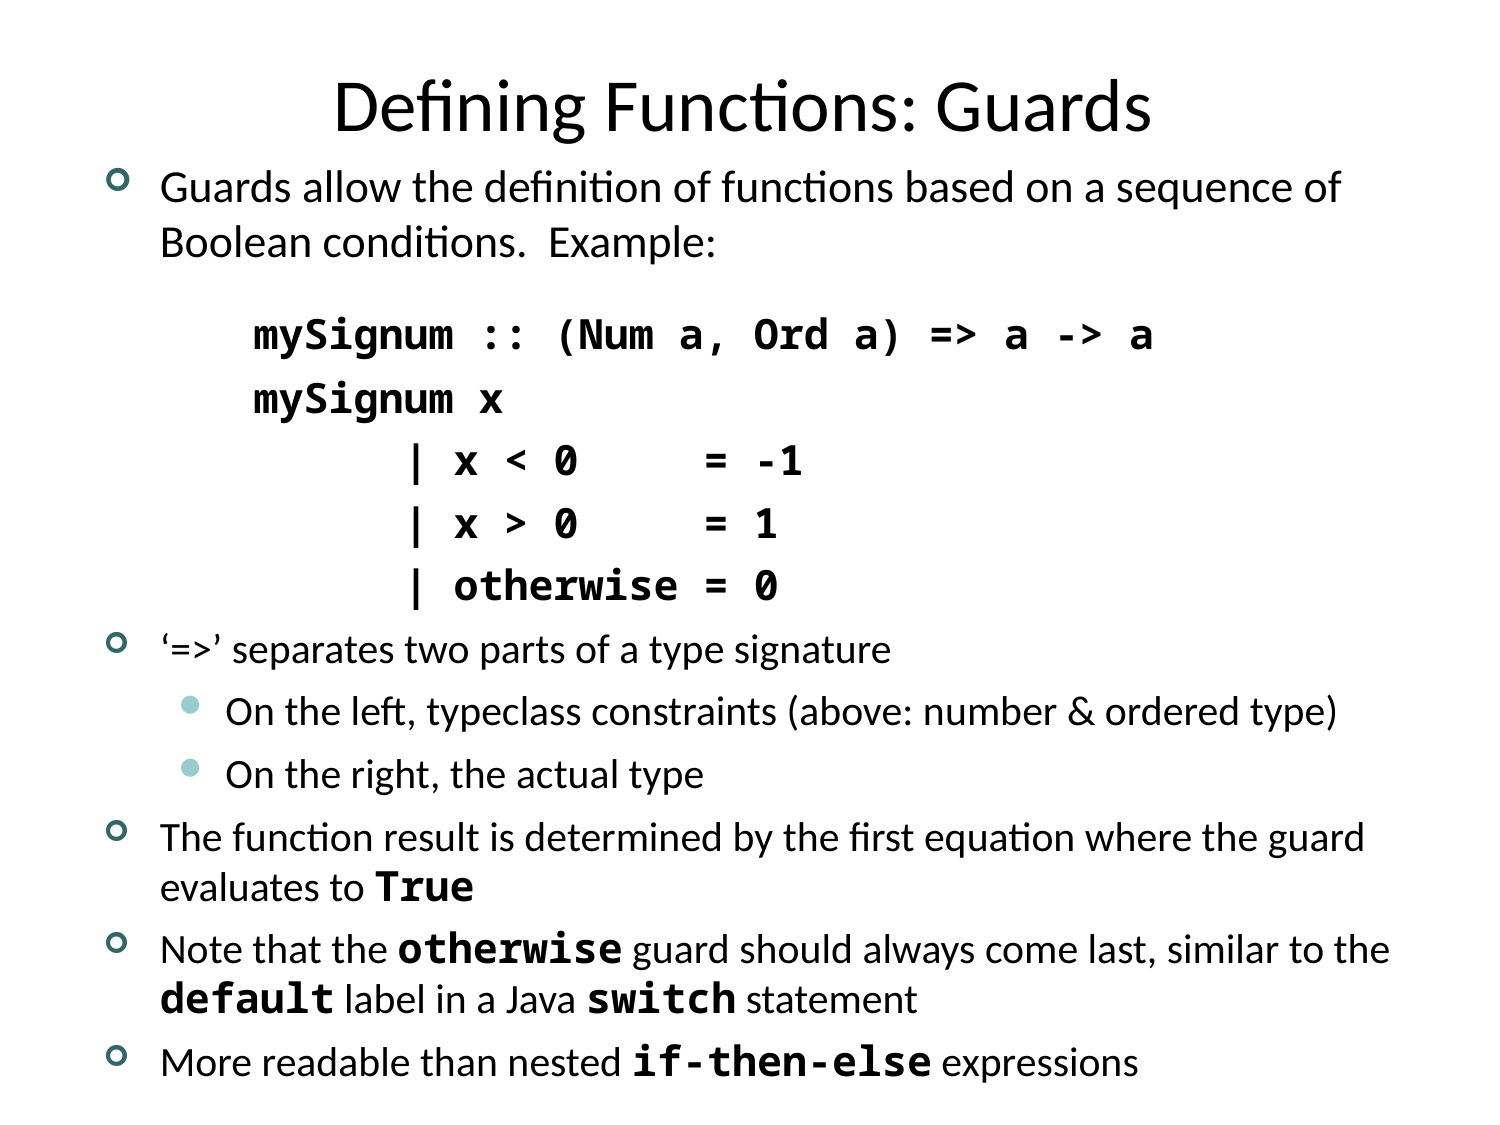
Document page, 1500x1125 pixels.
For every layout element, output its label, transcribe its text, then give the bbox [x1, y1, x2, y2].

title Defining Functions: Guards [66, 23, 1420, 180]
list Guards allow the definition of functions based on a sequence of Boolean conditions. Example: mySignum :: (Num a, Ord a) => a -> a mySignum x | x < 0 = -1 | x > 0 = 1 | otherwise = 0 ‘=>’ separates two parts of a type signature On the left, typeclass constraints (above: number & ordered type) On the right, the actual type The function result is determined by the first equation where the guard evaluates to True Note that the otherwise guard should always come last, similar to the default label in a Java switch statement More readable than nested if-then-else expressions [88, 148, 1454, 1078]
